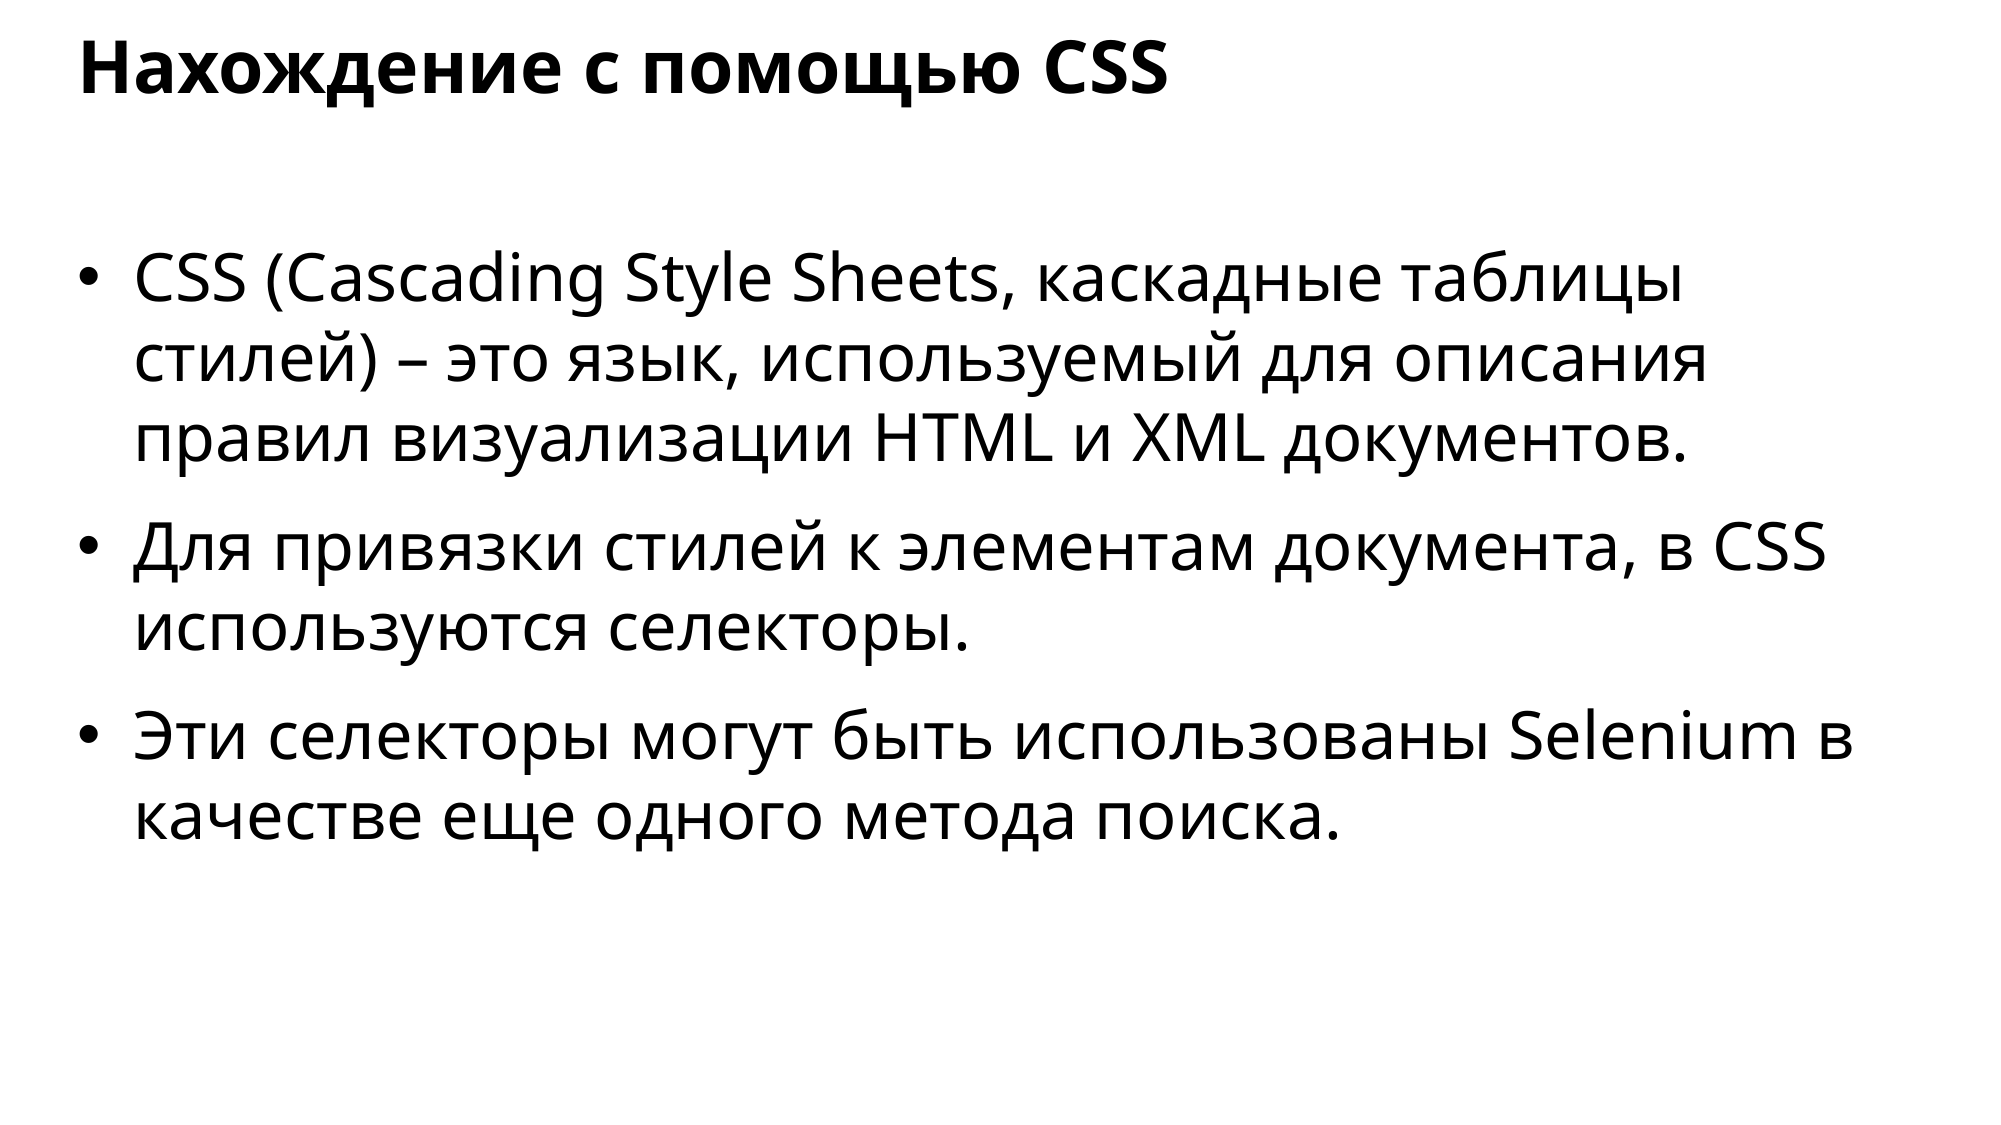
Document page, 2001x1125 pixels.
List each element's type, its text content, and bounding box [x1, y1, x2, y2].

title Нахождение с помощью CSS [62, 29, 1953, 205]
list CSS (Cascading Style Sheets, каскадные таблицы стилей) – это язык, используемый для описания правил визуализации HTML и XML документов. Для привязки стилей к элементам документа, в CSS используются селекторы. Эти селекторы могут быть использованы Selenium в качестве еще одного метода поиска. [62, 227, 1953, 1096]
